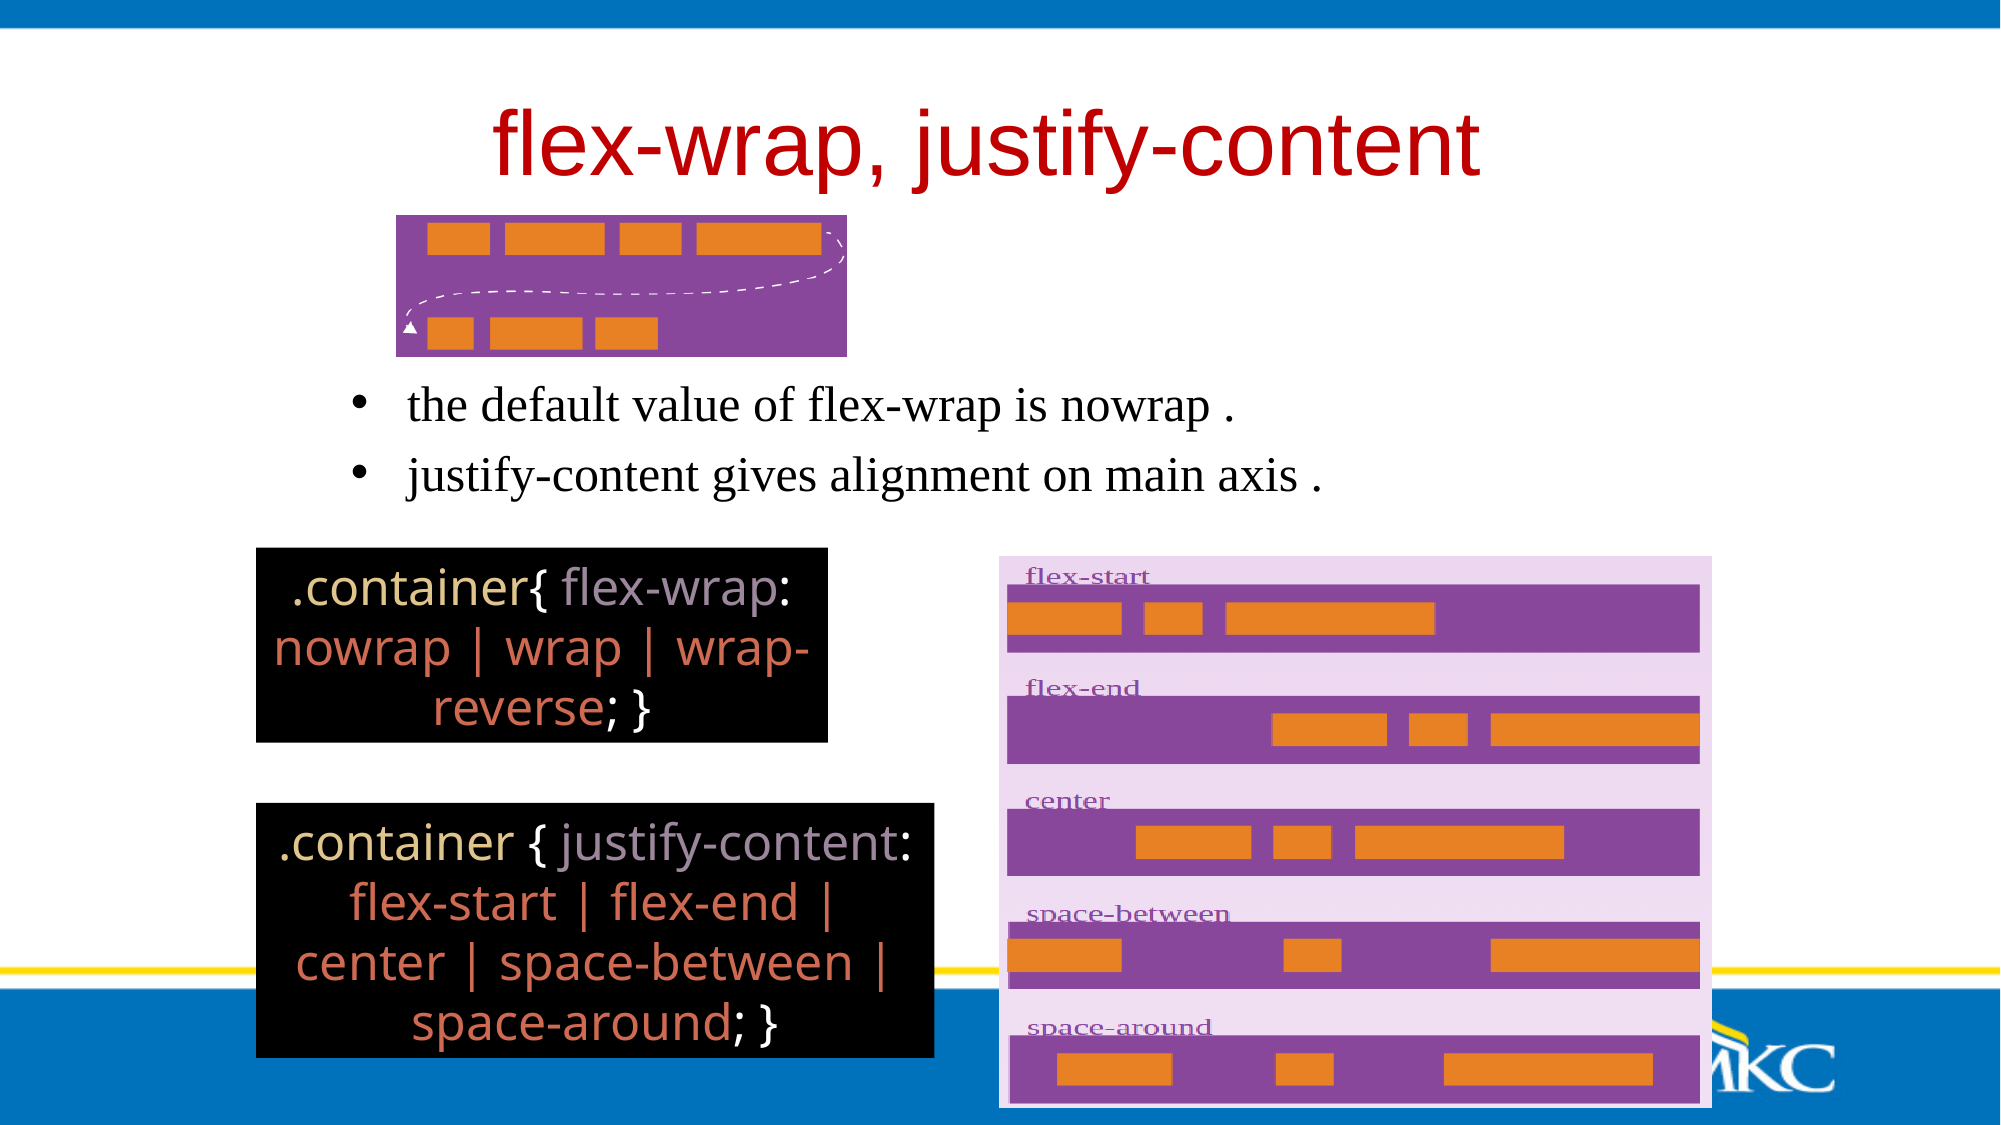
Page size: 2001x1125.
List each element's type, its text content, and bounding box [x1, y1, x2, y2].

text_box .container{ flex-wrap: nowrap | wrap | wrap-reverse; } [256, 547, 828, 743]
picture [0, 0, 2001, 1125]
text_box .container { justify-content: flex-start | flex-end | center | space-between | space-around; } [256, 802, 935, 1058]
title flex-wrap, justify-content [99, 45, 1900, 233]
list the default value of flex-wrap is nowrap . justify-content gives alignment on main axis . [335, 364, 1759, 1107]
